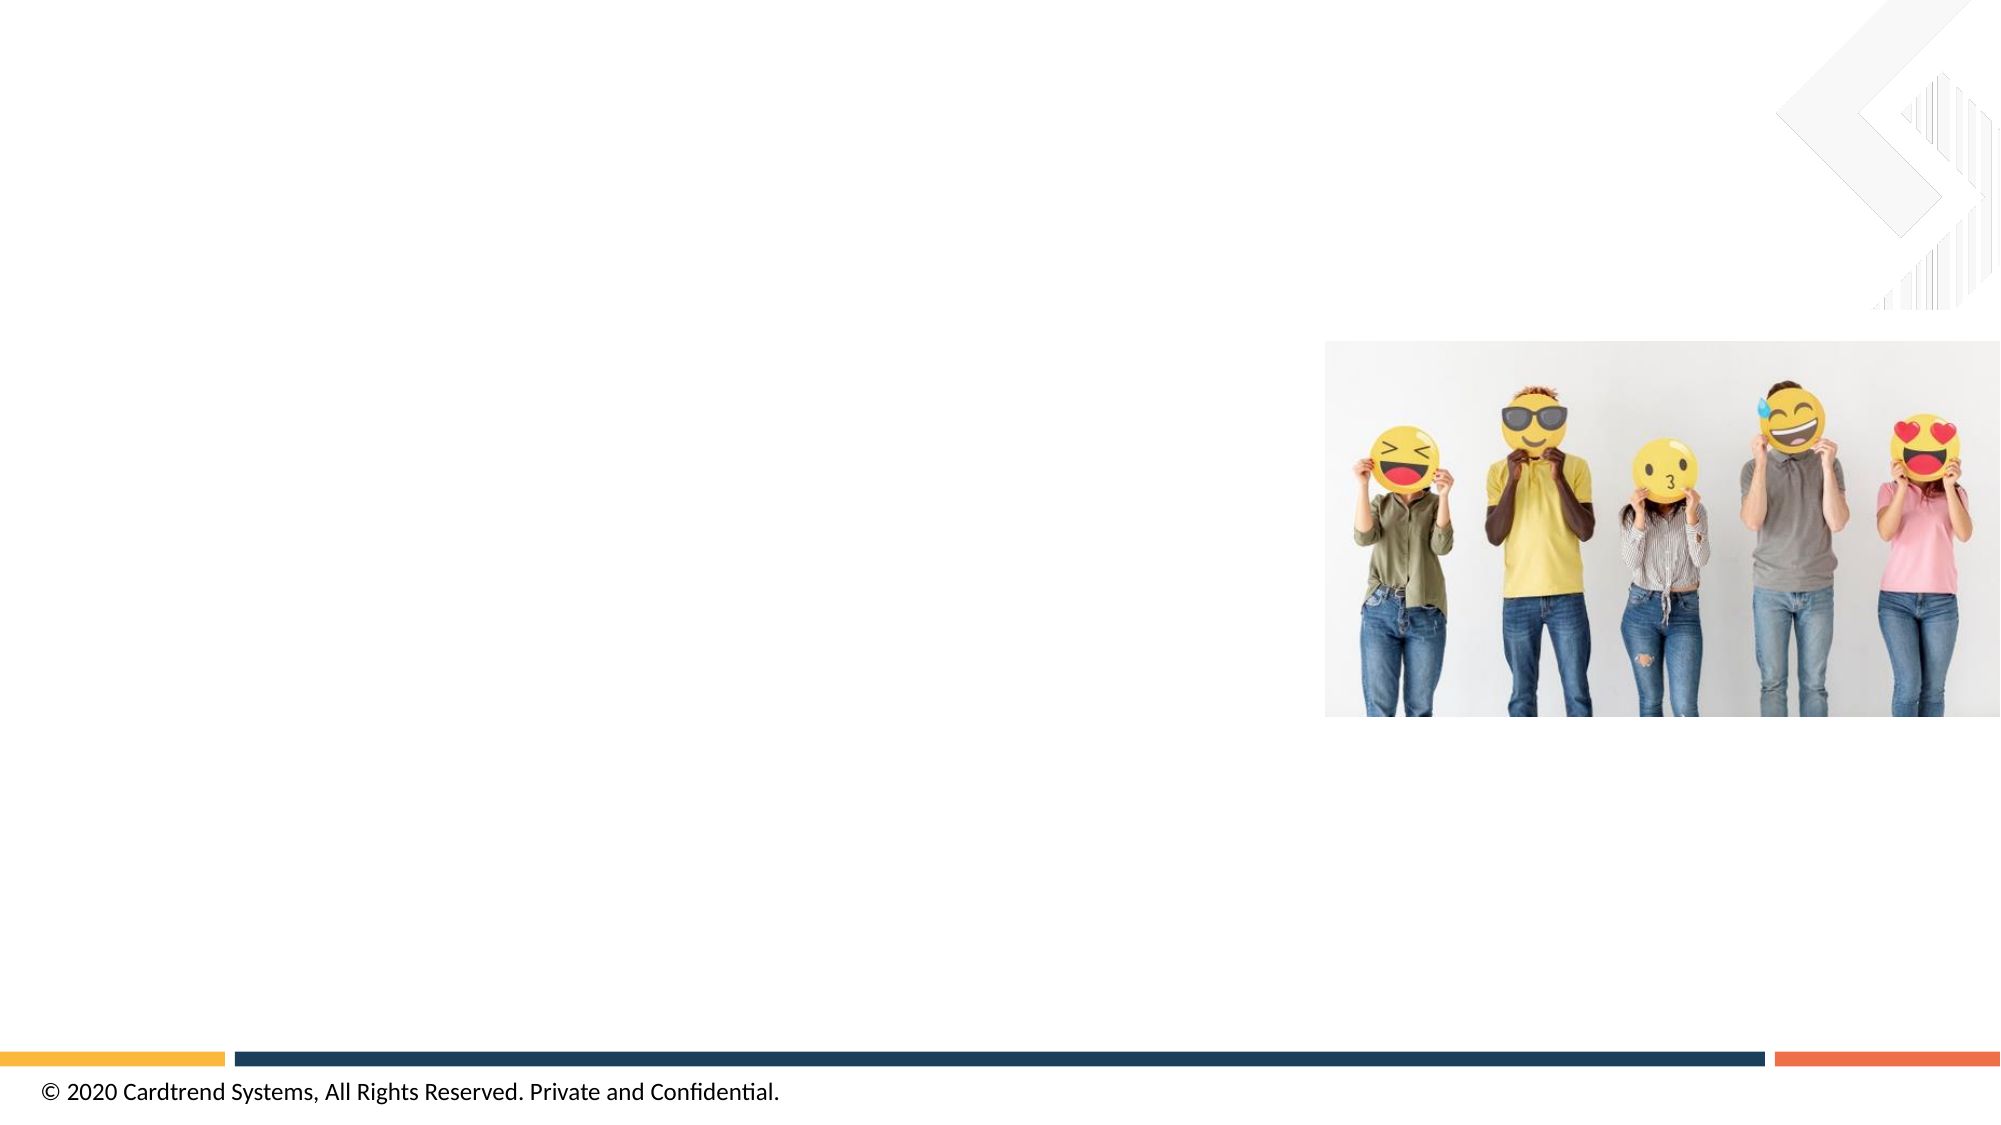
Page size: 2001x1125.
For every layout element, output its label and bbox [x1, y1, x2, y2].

picture [1775, 0, 2000, 310]
picture [1325, 341, 2000, 717]
